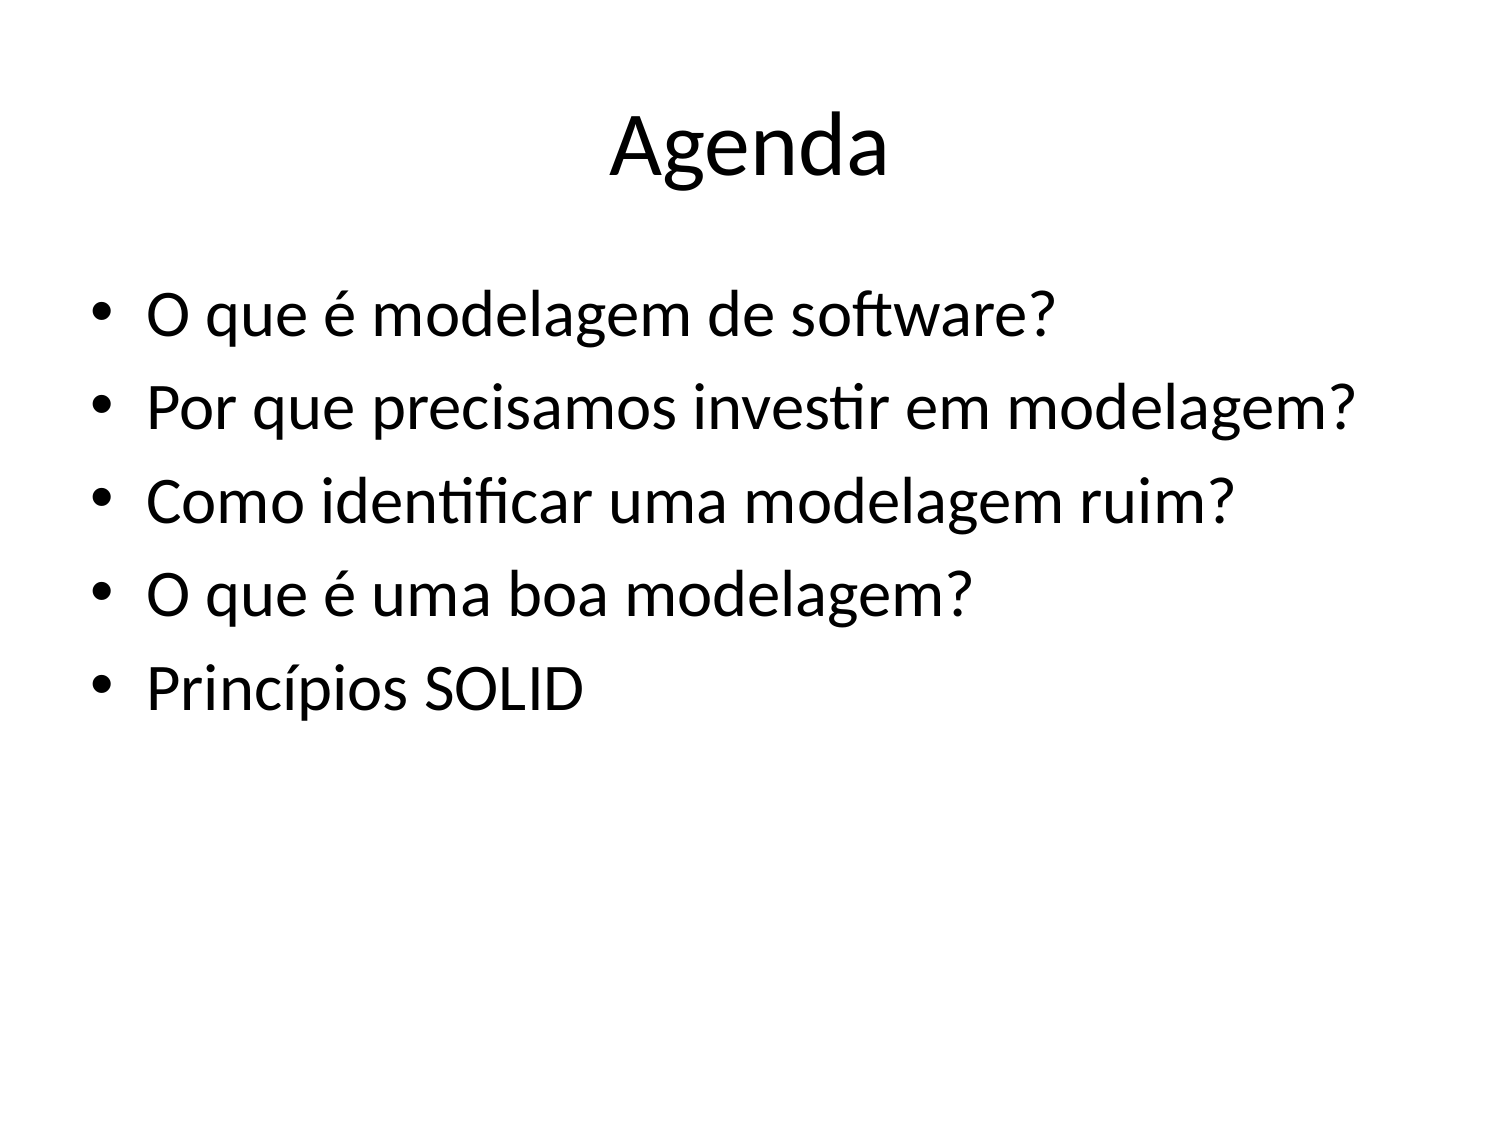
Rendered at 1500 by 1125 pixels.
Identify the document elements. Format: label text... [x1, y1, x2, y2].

title Agenda [75, 45, 1425, 233]
list O que é modelagem de software? Por que precisamos investir em modelagem? Como identificar uma modelagem ruim? O que é uma boa modelagem? Princípios SOLID [75, 262, 1425, 1005]
